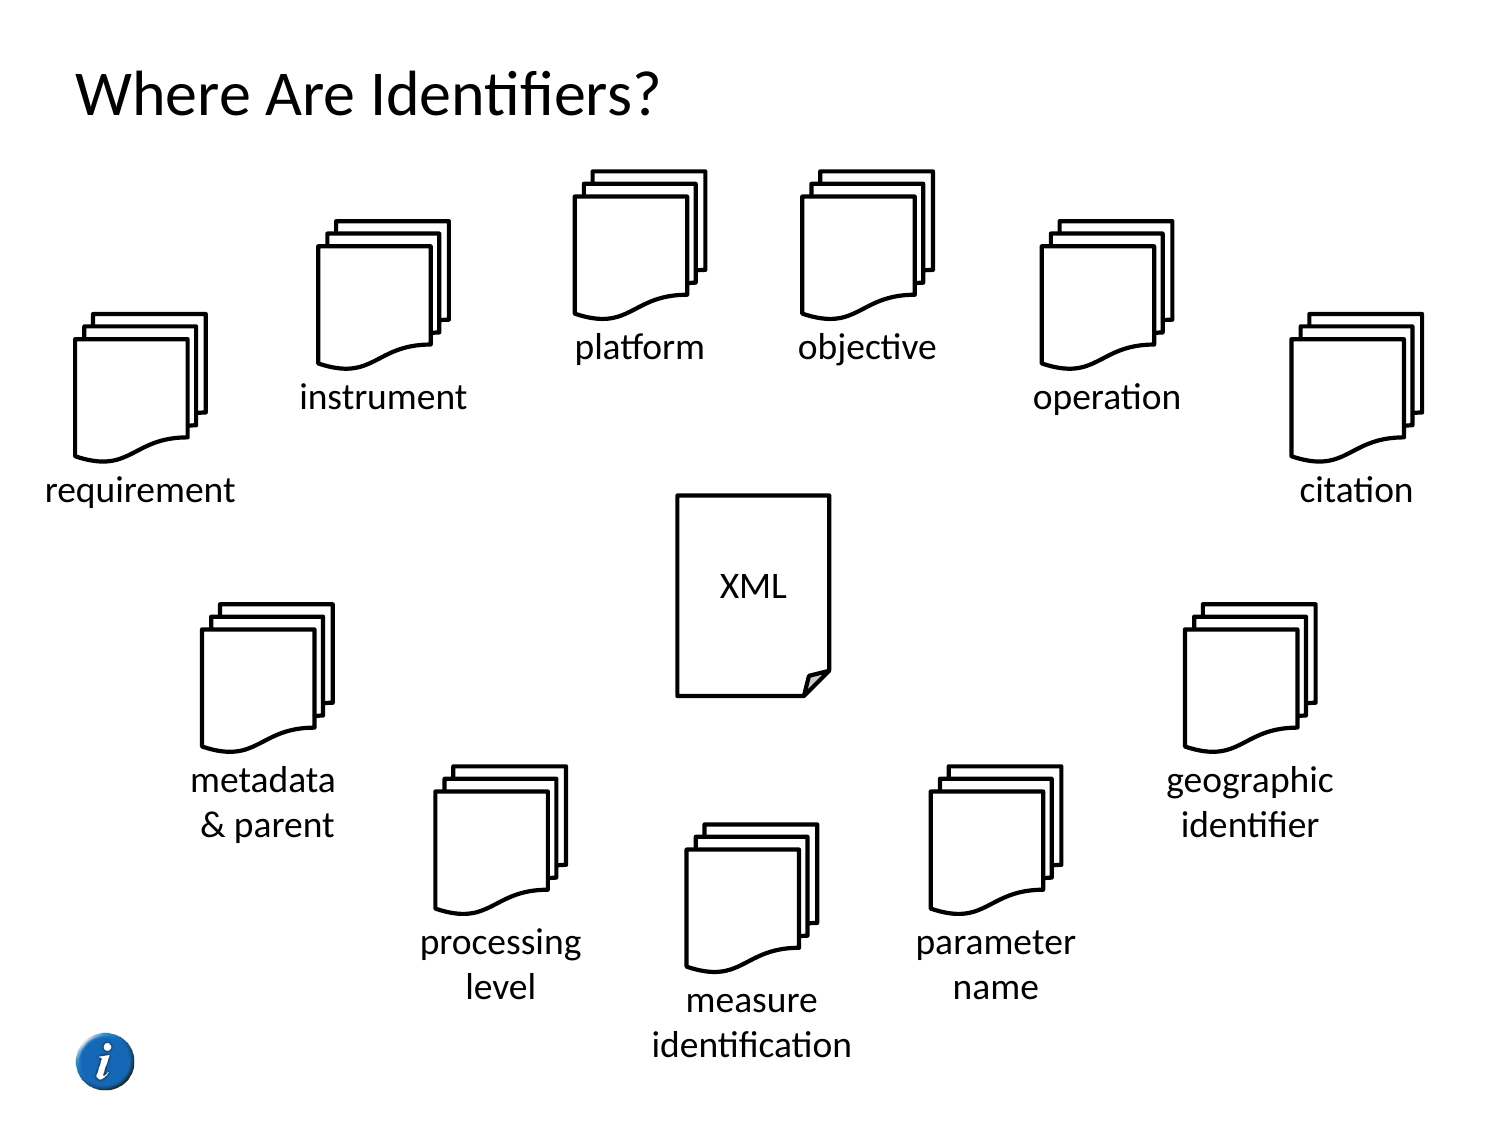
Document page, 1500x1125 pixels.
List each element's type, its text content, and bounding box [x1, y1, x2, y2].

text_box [403, 766, 599, 1017]
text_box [781, 171, 954, 376]
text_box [177, 603, 358, 855]
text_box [1146, 603, 1354, 855]
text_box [1283, 313, 1431, 519]
title Where Are Identifiers? [60, 43, 1411, 136]
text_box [898, 766, 1093, 1017]
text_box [28, 313, 253, 519]
text_box XML [675, 493, 832, 699]
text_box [558, 171, 723, 376]
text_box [1016, 220, 1198, 426]
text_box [283, 220, 484, 426]
picture [75, 1031, 135, 1091]
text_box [634, 824, 869, 1075]
